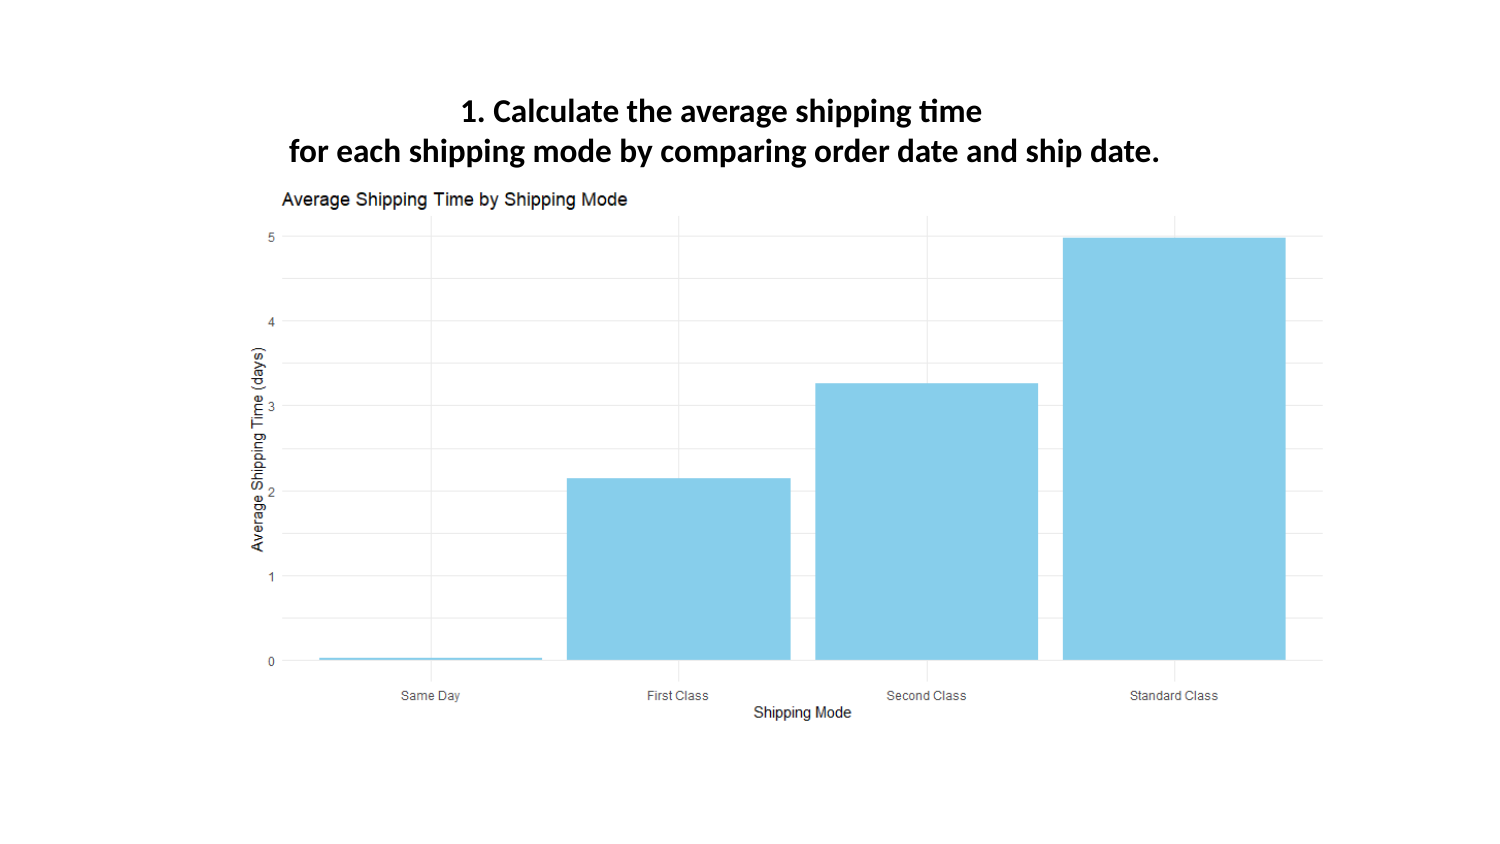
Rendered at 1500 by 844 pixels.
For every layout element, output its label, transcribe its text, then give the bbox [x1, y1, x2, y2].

picture [242, 183, 1331, 728]
title 1. Calculate the average shipping time for each shipping mode by comparing order date and ship date. [75, 33, 1376, 177]
